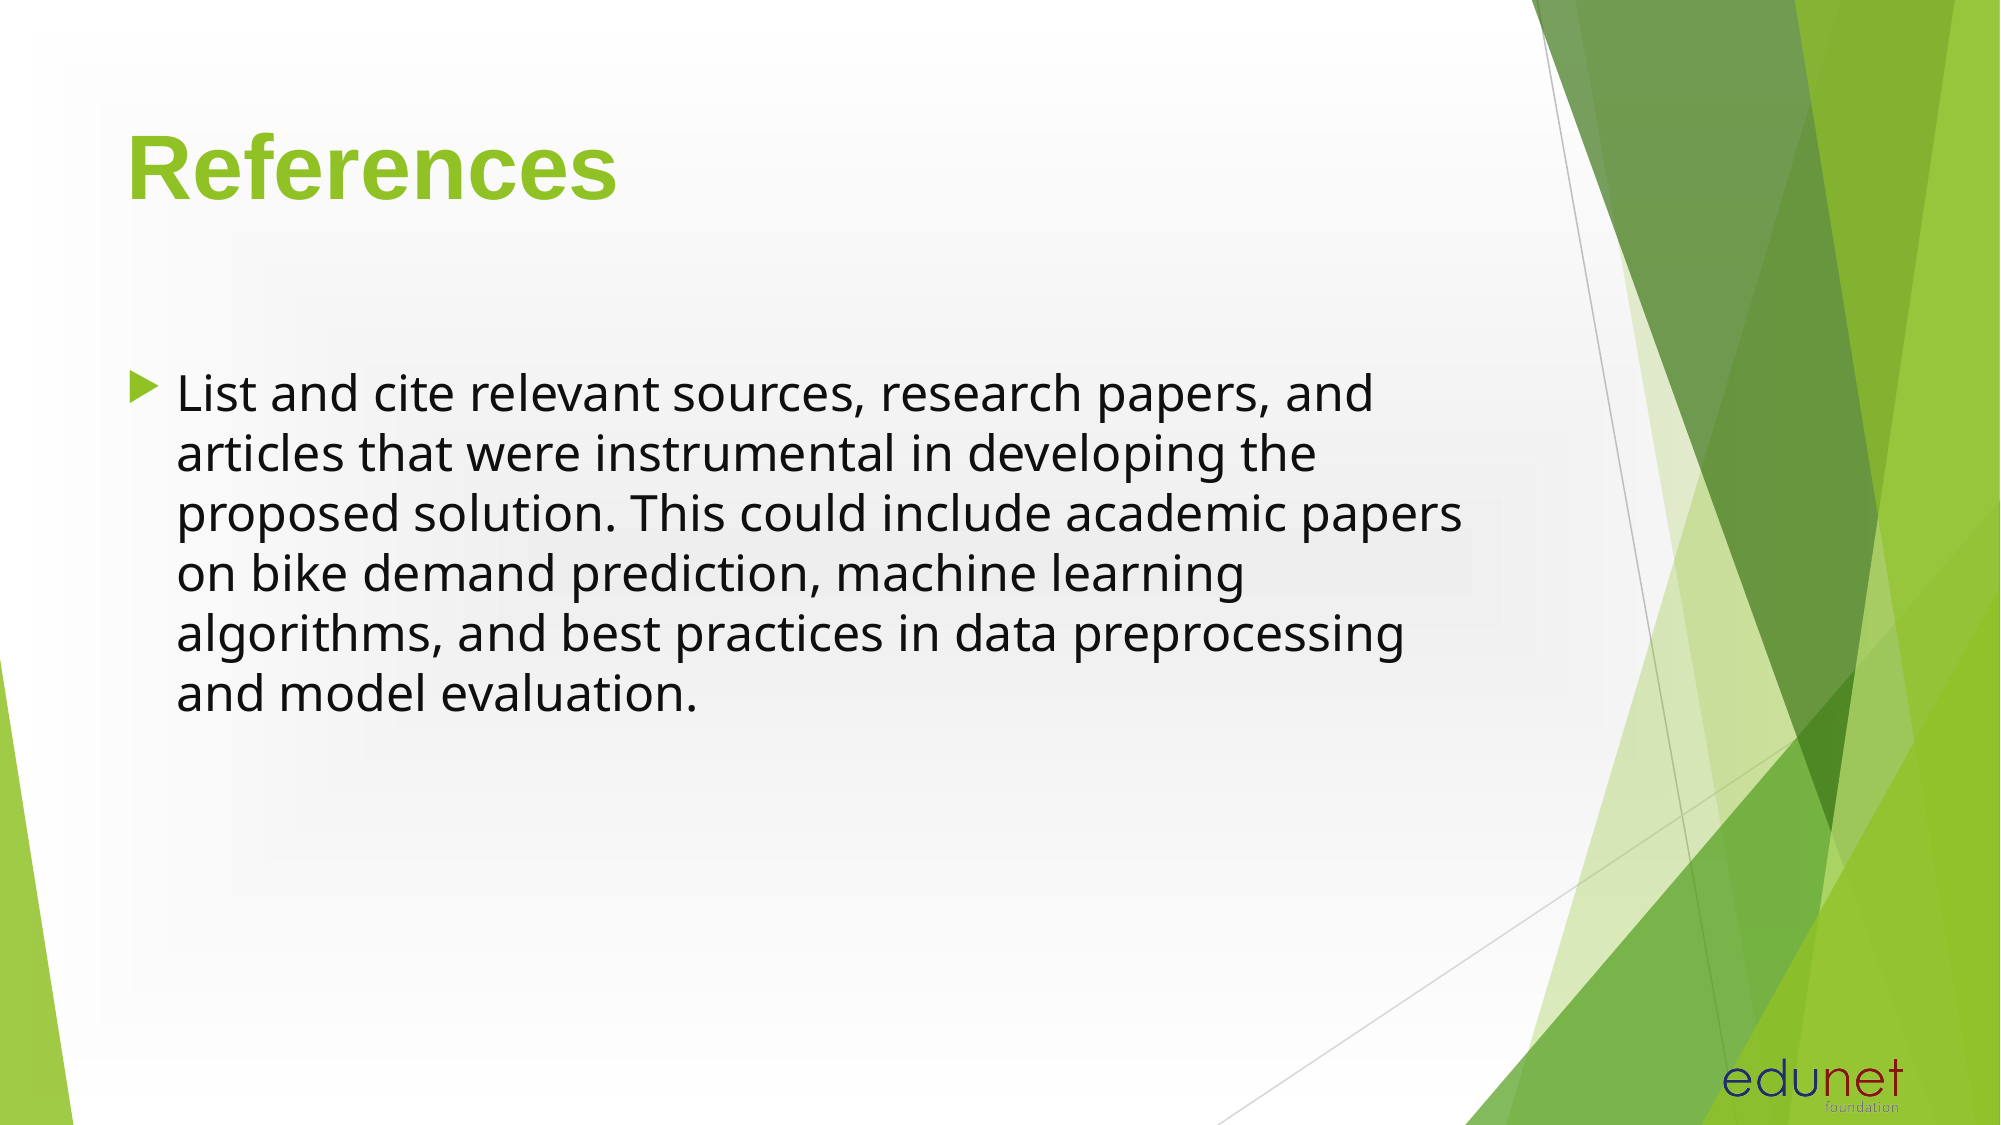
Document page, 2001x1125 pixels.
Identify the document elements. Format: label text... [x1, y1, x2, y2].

list List and cite relevant sources, research papers, and articles that were instrumental in developing the proposed solution. This could include academic papers on bike demand prediction, machine learning algorithms, and best practices in data preprocessing and model evaluation. [110, 353, 1522, 992]
title References [110, 99, 1522, 318]
picture [1719, 1056, 1905, 1116]
